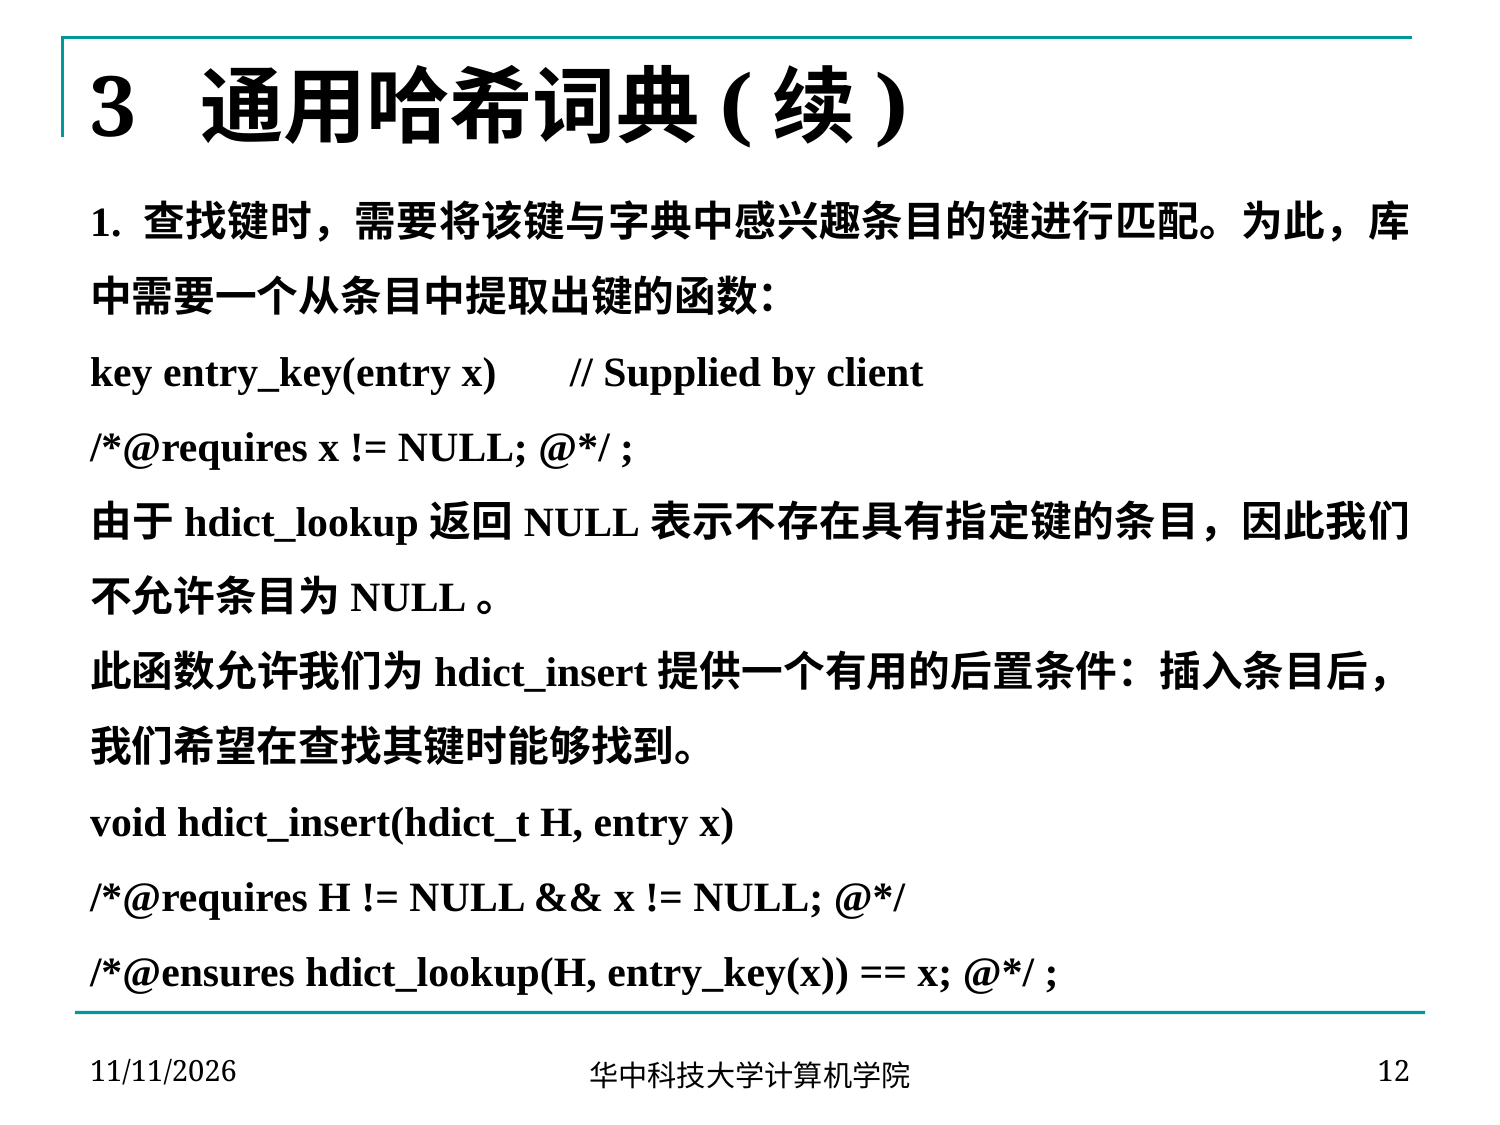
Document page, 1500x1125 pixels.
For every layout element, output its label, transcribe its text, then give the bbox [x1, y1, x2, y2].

footer 华中科技大学计算机学院 [512, 1025, 988, 1100]
list 1. 查找键时，需要将该键与字典中感兴趣条目的键进行匹配。为此，库中需要一个从条目中提取出键的函数： key entry_key(entry x) // Supplied by client /*@requires x != NULL; @*/ ; 由于hdict_lookup返回NULL表示不存在具有指定键的条目，因此我们不允许条目为NULL。 此函数允许我们为hdict_insert提供一个有用的后置条件：插入条目后，我们希望在查找其键时能够找到。 void hdict_insert(hdict_t H, entry x) /*@requires H != NULL && x != NULL; @*/ /*@ensures hdict_lookup(H, entry_key(x)) == x; @*/ ; [75, 163, 1425, 981]
title 3 通用哈希词典(续) [75, 45, 1425, 163]
slide_number 12 [1074, 1024, 1425, 1100]
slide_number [75, 1024, 425, 1100]
